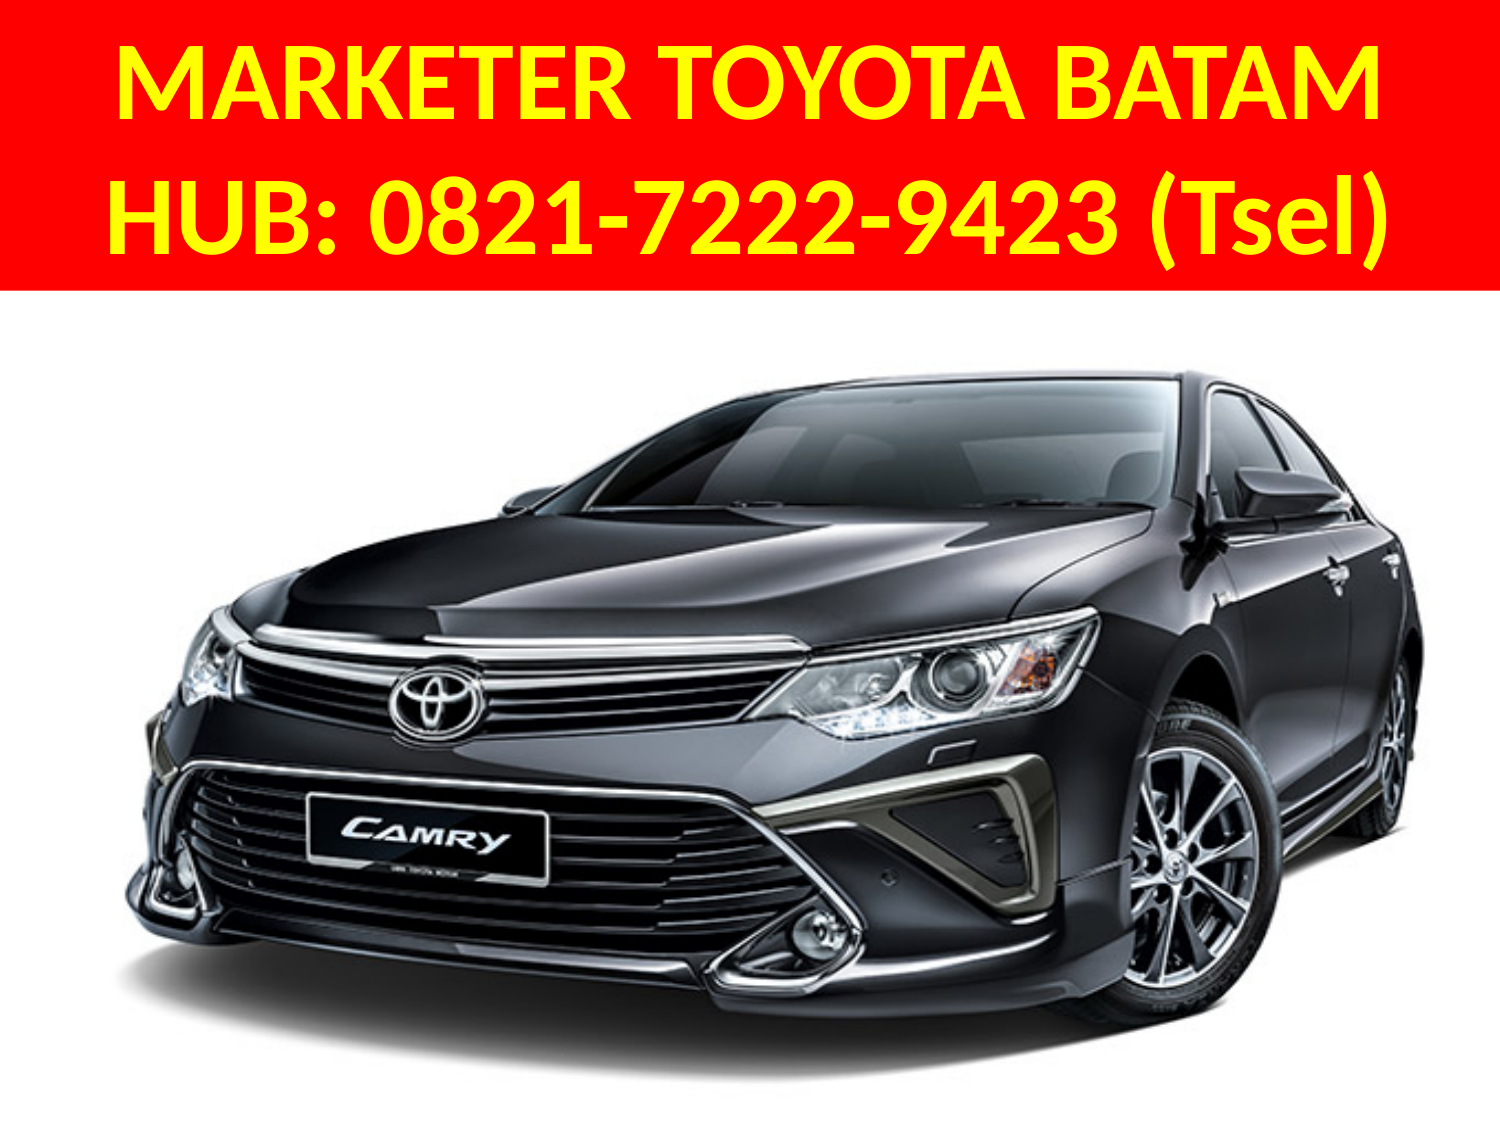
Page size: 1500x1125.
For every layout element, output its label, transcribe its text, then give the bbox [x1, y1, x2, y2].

text_box MARKETER TOYOTA BATAM HUB: 0821-7222-9423 (Tsel) [0, 0, 1500, 291]
picture [0, 314, 1500, 1125]
